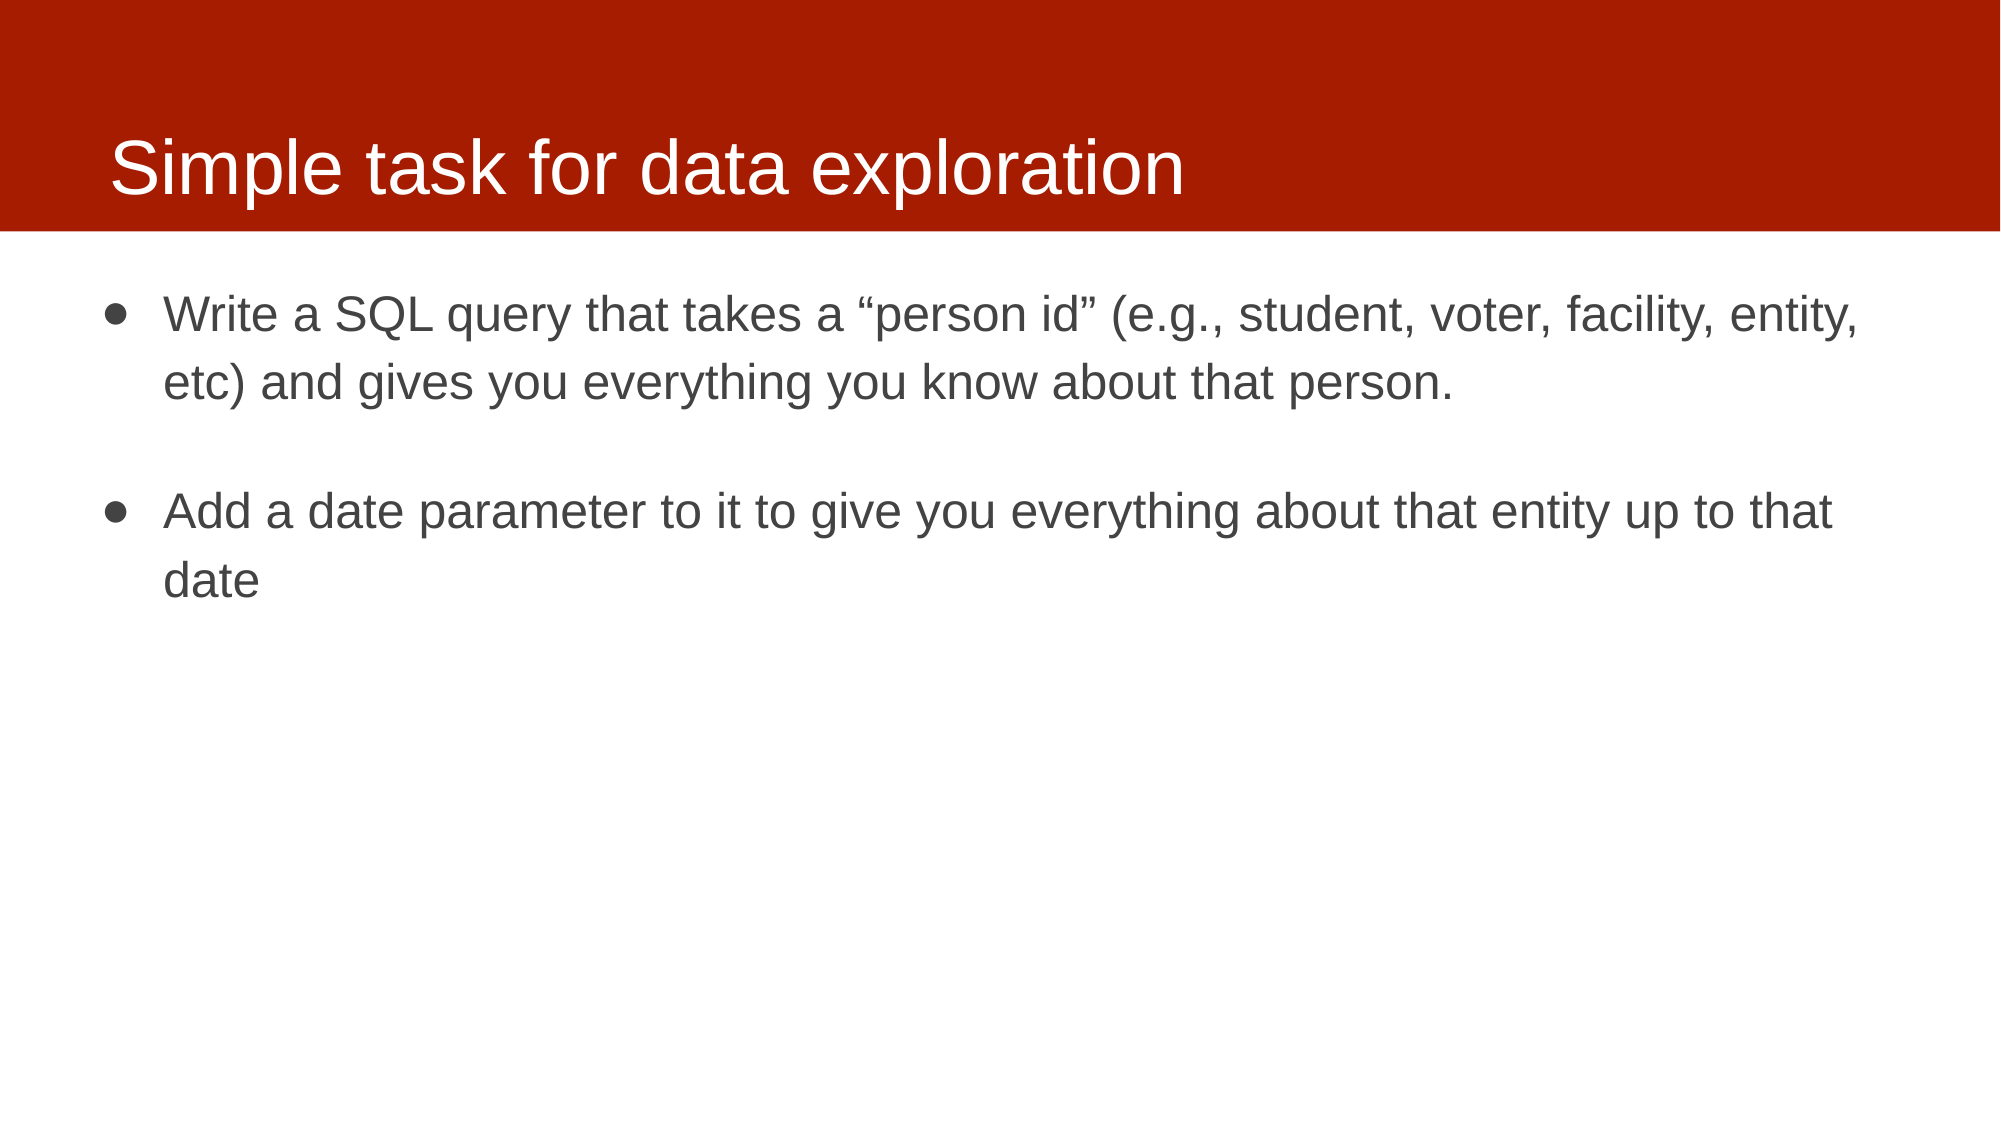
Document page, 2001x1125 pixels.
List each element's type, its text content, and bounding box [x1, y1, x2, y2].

list Write a SQL query that takes a “person id” (e.g., student, voter, facility, entity, etc) and gives you everything you know about that person. Add a date parameter to it to give you everything about that entity up to that date [68, 252, 1932, 1000]
title Simple task for data exploration [68, 97, 1932, 223]
